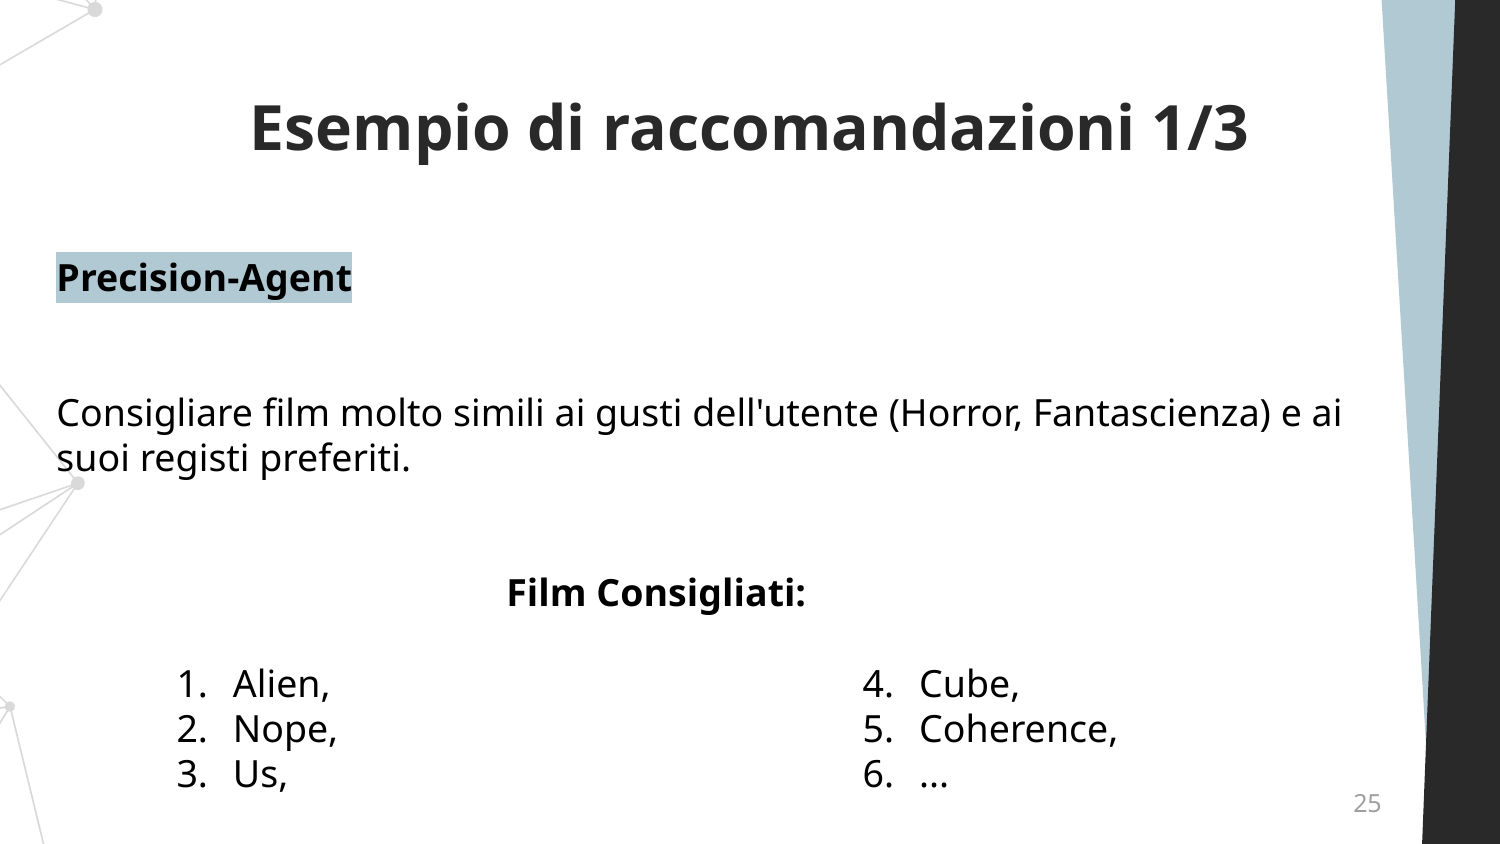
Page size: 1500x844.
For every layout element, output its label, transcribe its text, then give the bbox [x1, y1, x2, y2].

text_box Precision-Agent Consigliare film molto simili ai gusti dell'utente (Horror, Fantascienza) e ai suoi registi preferiti. Film Consigliati: [41, 246, 1397, 622]
text_box Cube, Coherence, ... [848, 653, 1271, 803]
title Esempio di raccomandazioni 1/3 [118, 72, 1382, 167]
slide_number 25 [1059, 782, 1397, 828]
text_box Alien, Nope, Us, [161, 653, 652, 803]
